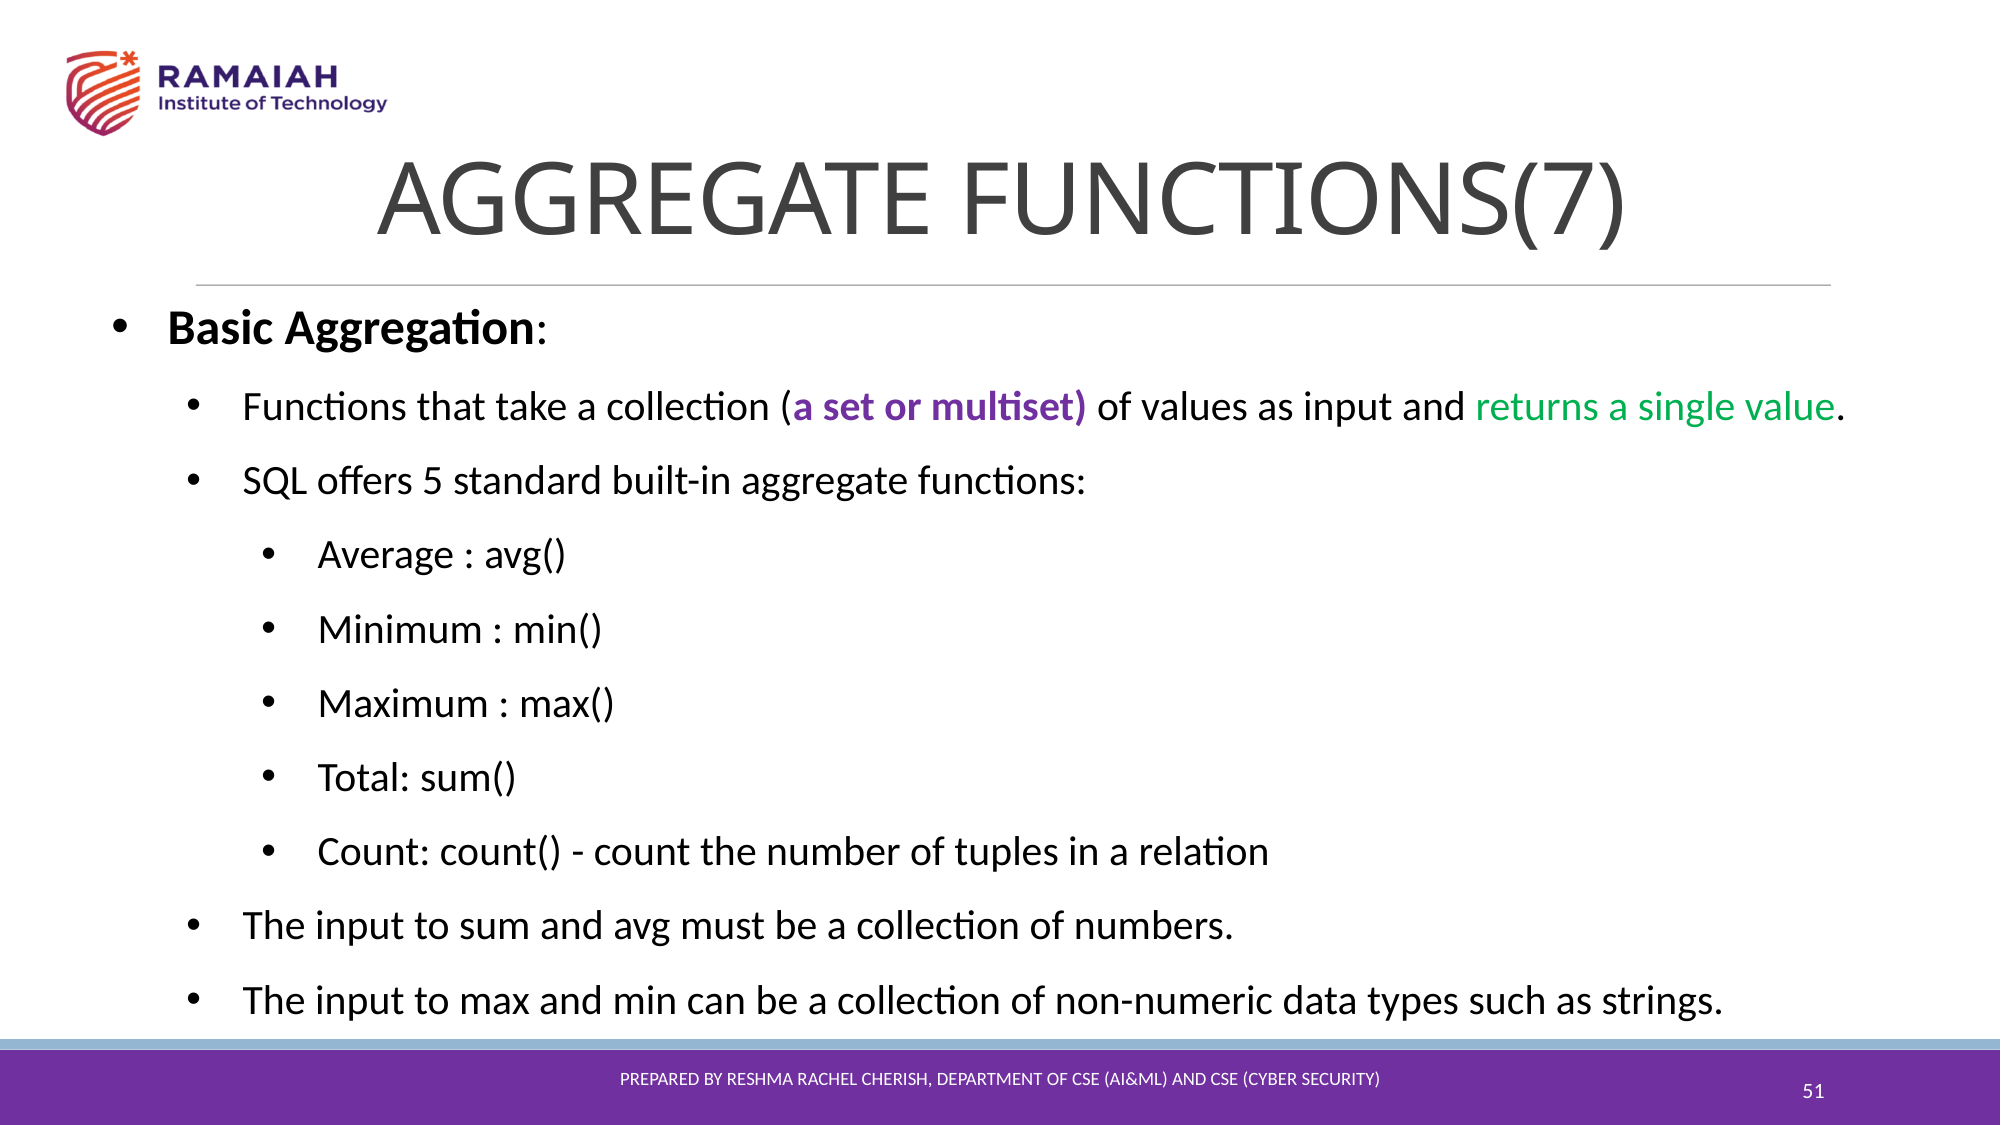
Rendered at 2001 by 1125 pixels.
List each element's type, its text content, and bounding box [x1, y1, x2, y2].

text_box Basic Aggregation: Functions that take a collection (a set or multiset) of values as input and returns a single value. SQL offers 5 standard built-in aggregate functions: Average : avg() Minimum : min() Maximum : max() Total: sum() Count: count() - count the number of tuples in a relation The input to sum and avg must be a collection of numbers. The input to max and min can be a collection of non-numeric data types such as strings. [111, 294, 1909, 975]
text_box Prepared By reshma Rachel cherish, Department of CSE (ai&ml) and CSE (Cyber security) [604, 1059, 1396, 1120]
text_box 51 [1624, 1059, 1840, 1120]
text_box AGGREGATE FUNCTIONS(7) [163, 103, 1814, 263]
picture [28, 5, 429, 166]
